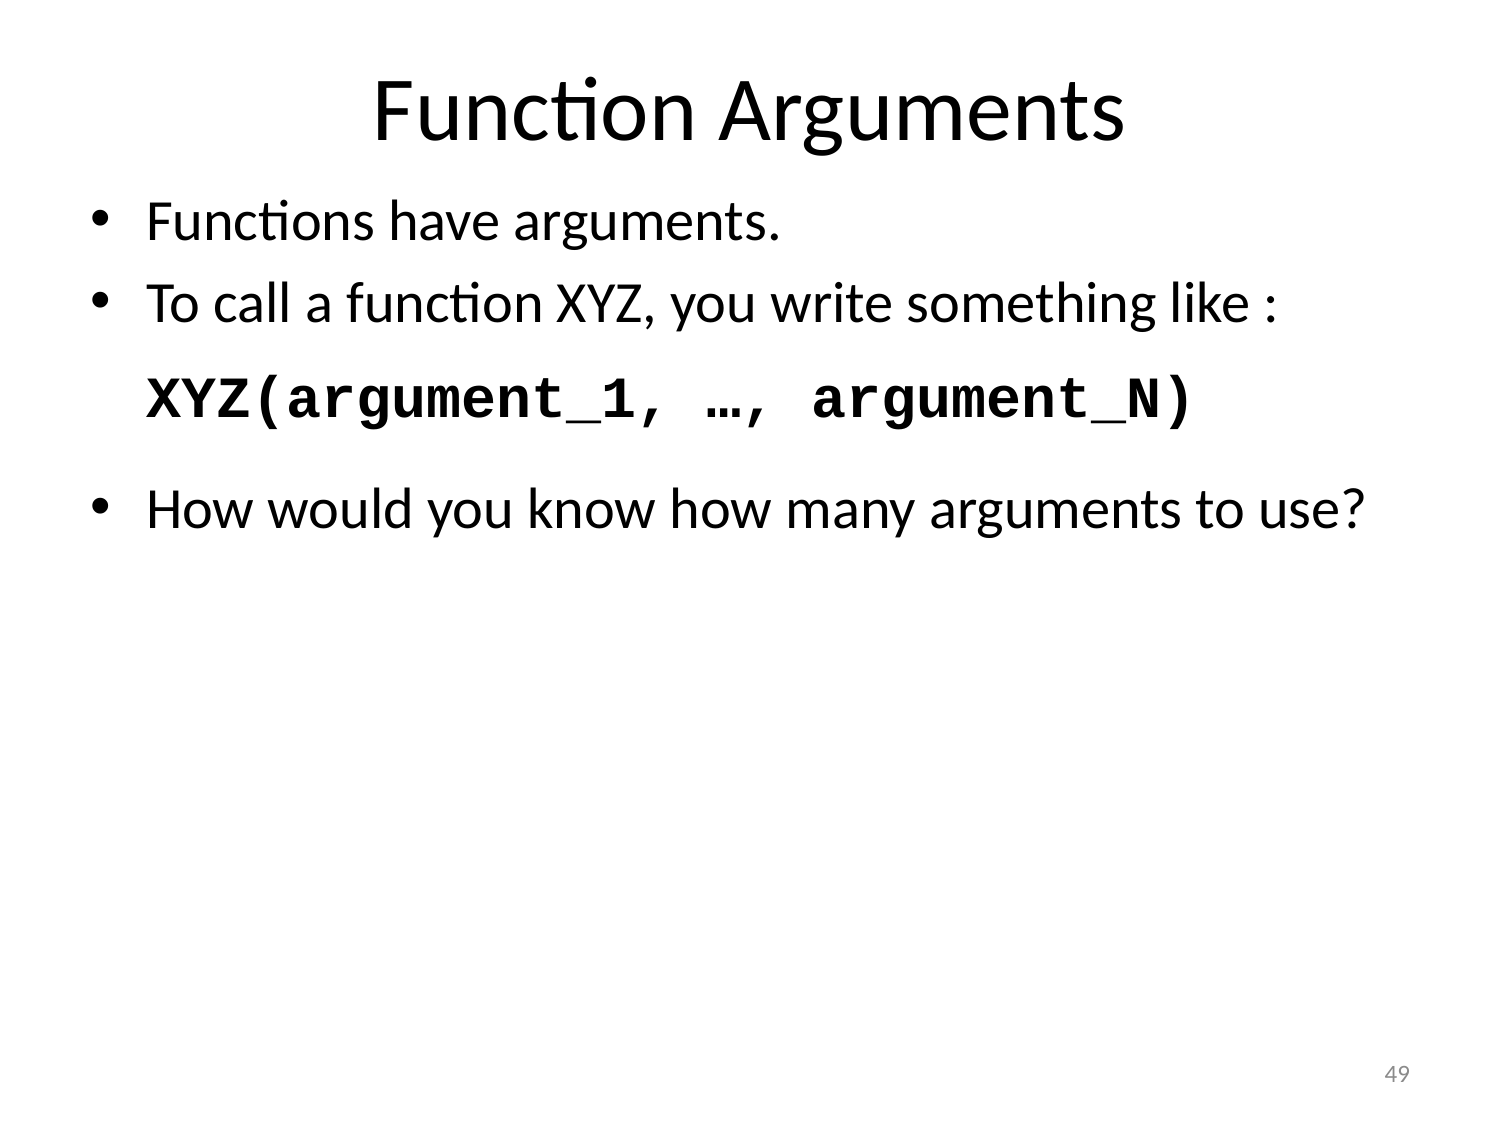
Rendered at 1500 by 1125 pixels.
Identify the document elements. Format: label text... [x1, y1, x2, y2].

title Function Arguments [75, 24, 1425, 174]
list Functions have arguments. To call a function XYZ, you write something like : XYZ(argument_1, …, argument_N) How would you know how many arguments to use? [75, 174, 1425, 1005]
slide_number 49 [1074, 1042, 1425, 1103]
